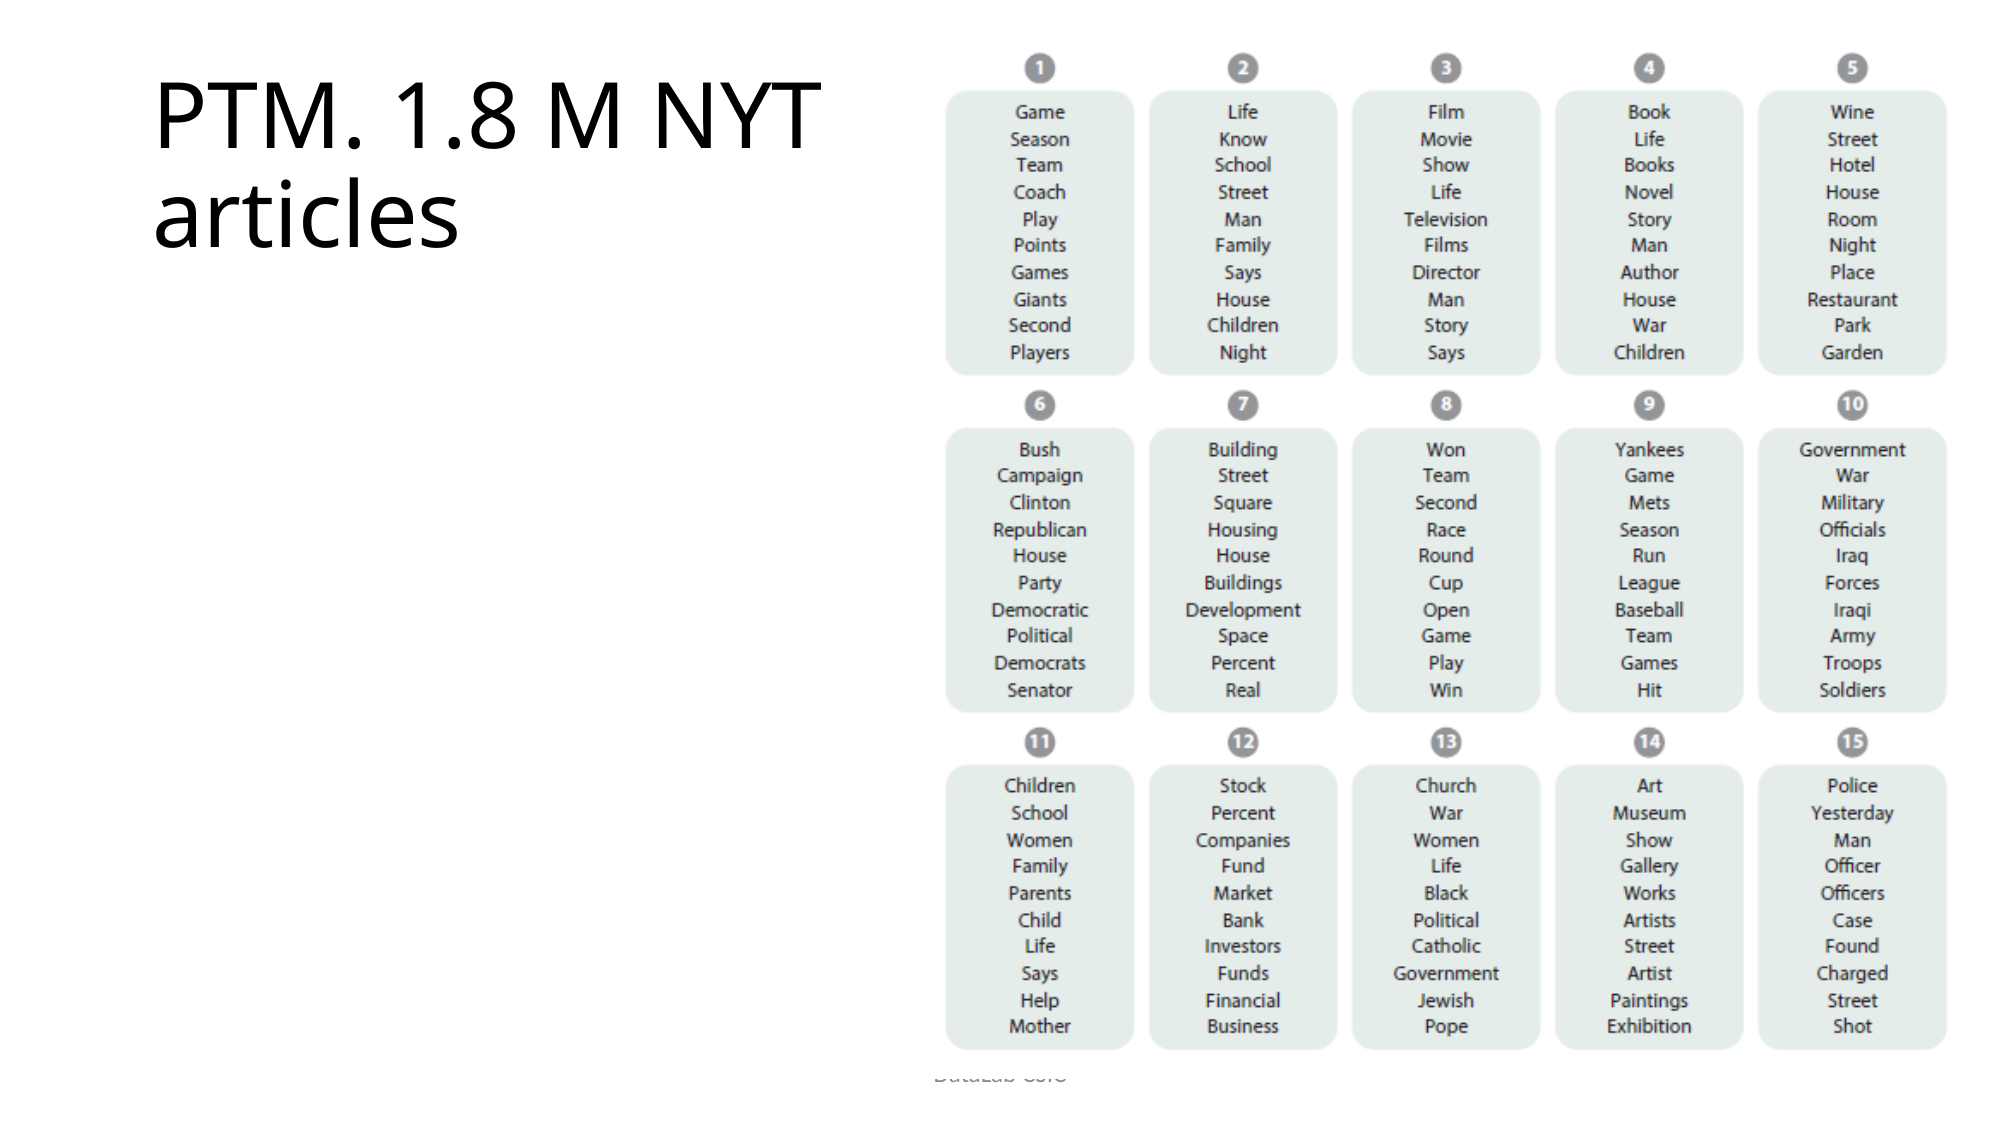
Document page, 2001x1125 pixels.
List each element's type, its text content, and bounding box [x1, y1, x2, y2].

picture [913, 27, 1975, 1079]
title PTM. 1.8 M NYT articles [137, 59, 913, 278]
footer DataLab CSIC [662, 1042, 1338, 1103]
